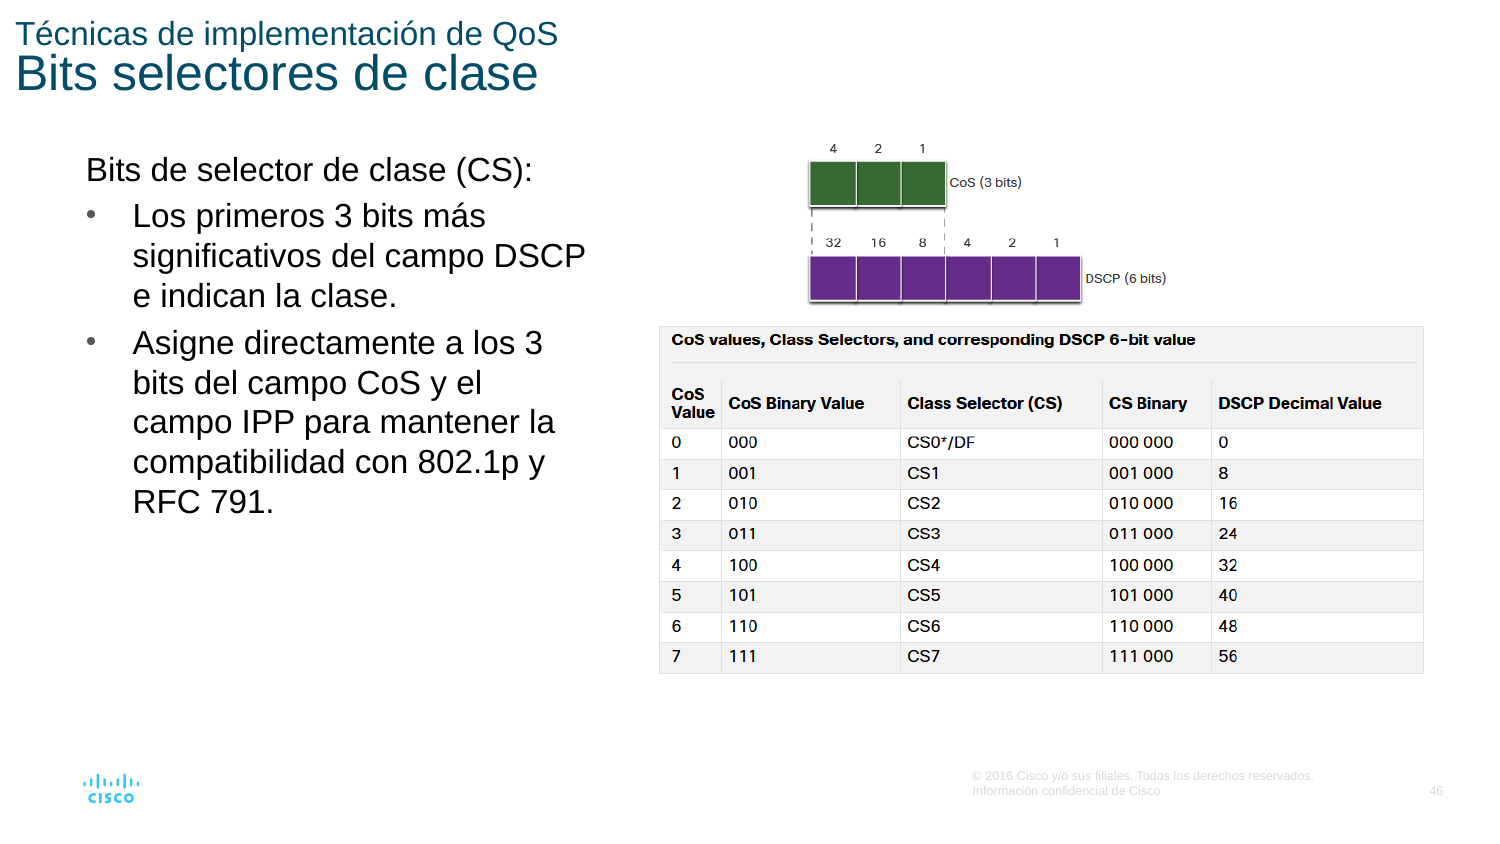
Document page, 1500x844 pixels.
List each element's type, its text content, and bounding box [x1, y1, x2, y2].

picture [652, 140, 1430, 683]
list Bits de selector de clase (CS): Los primeros 3 bits más significativos del campo DSCP e indican la clase. Asigne directamente a los 3 bits del campo CoS y el campo IPP para mantener la compatibilidad con 802.1p y RFC 791. [70, 140, 607, 607]
title Técnicas de implementación de QoS Bits selectores de clase [0, 0, 1369, 121]
